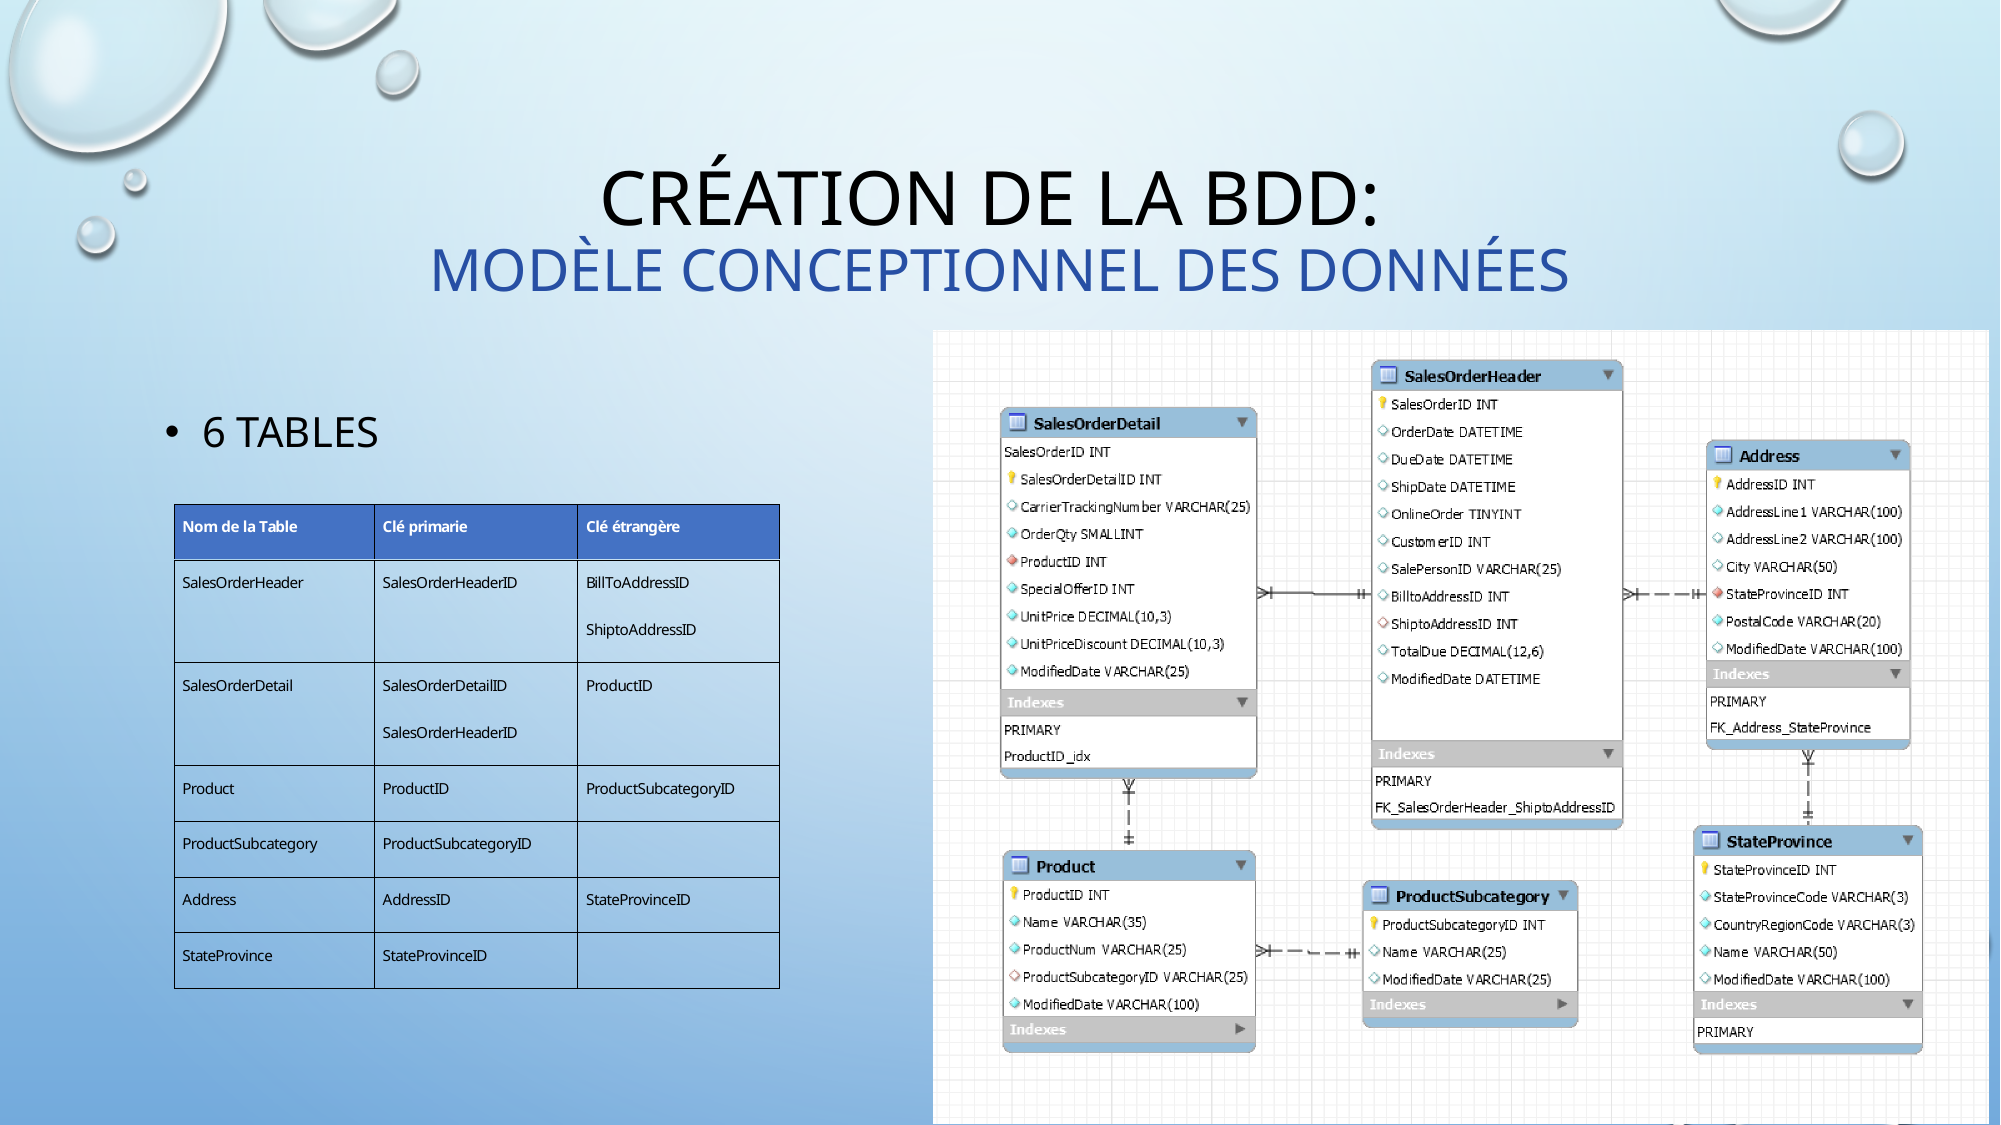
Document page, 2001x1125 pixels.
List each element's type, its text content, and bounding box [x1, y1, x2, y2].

title création de la BDD: Modèle Conceptionnel Des données [149, 101, 1851, 364]
picture [0, 0, 2000, 1125]
list 6 tables [149, 388, 927, 950]
